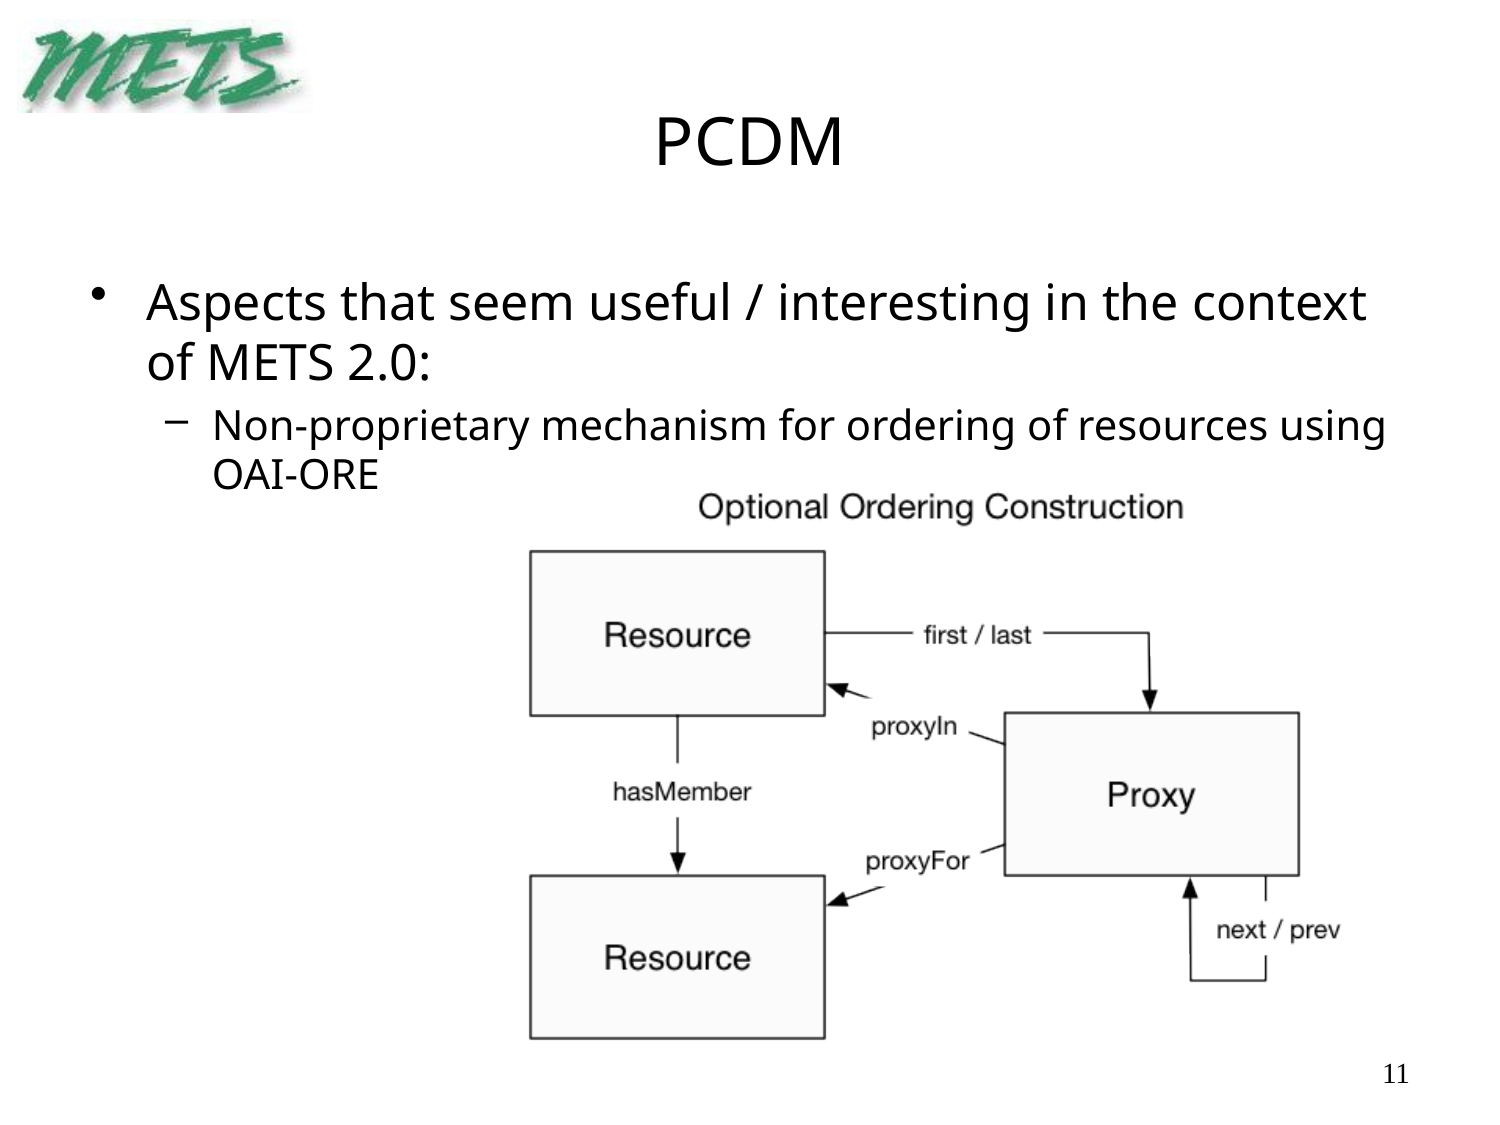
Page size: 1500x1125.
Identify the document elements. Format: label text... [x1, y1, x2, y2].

list Aspects that seem useful / interesting in the context of METS 2.0: Non-proprietary mechanism for ordering of resources using OAI-ORE [75, 262, 1425, 1035]
slide_number 11 [1281, 1046, 1425, 1103]
picture [454, 467, 1354, 1078]
title PCDM [75, 45, 1425, 233]
picture [17, 19, 313, 113]
